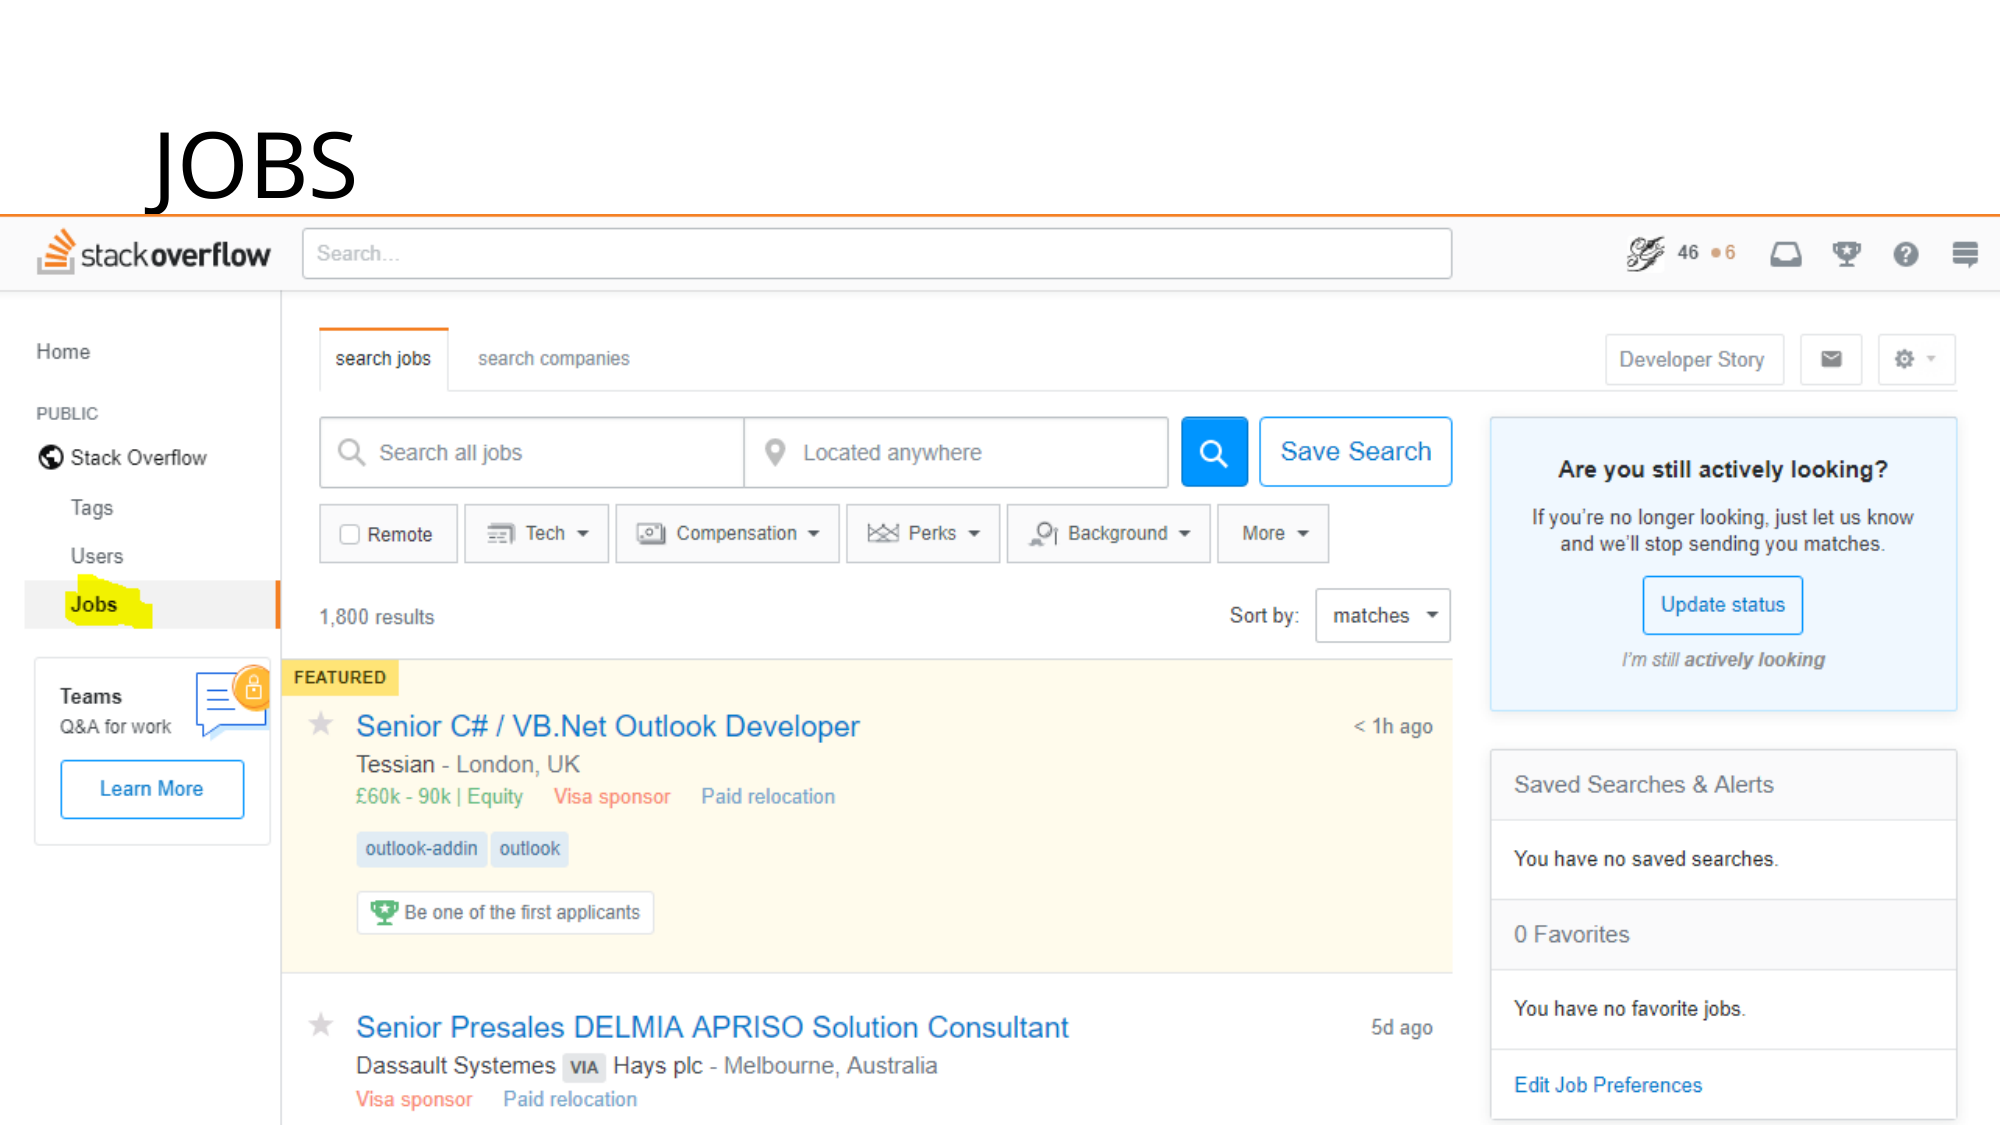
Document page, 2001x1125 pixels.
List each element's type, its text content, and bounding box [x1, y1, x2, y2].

picture [0, 214, 2000, 1125]
title JOBS [137, 59, 1863, 214]
